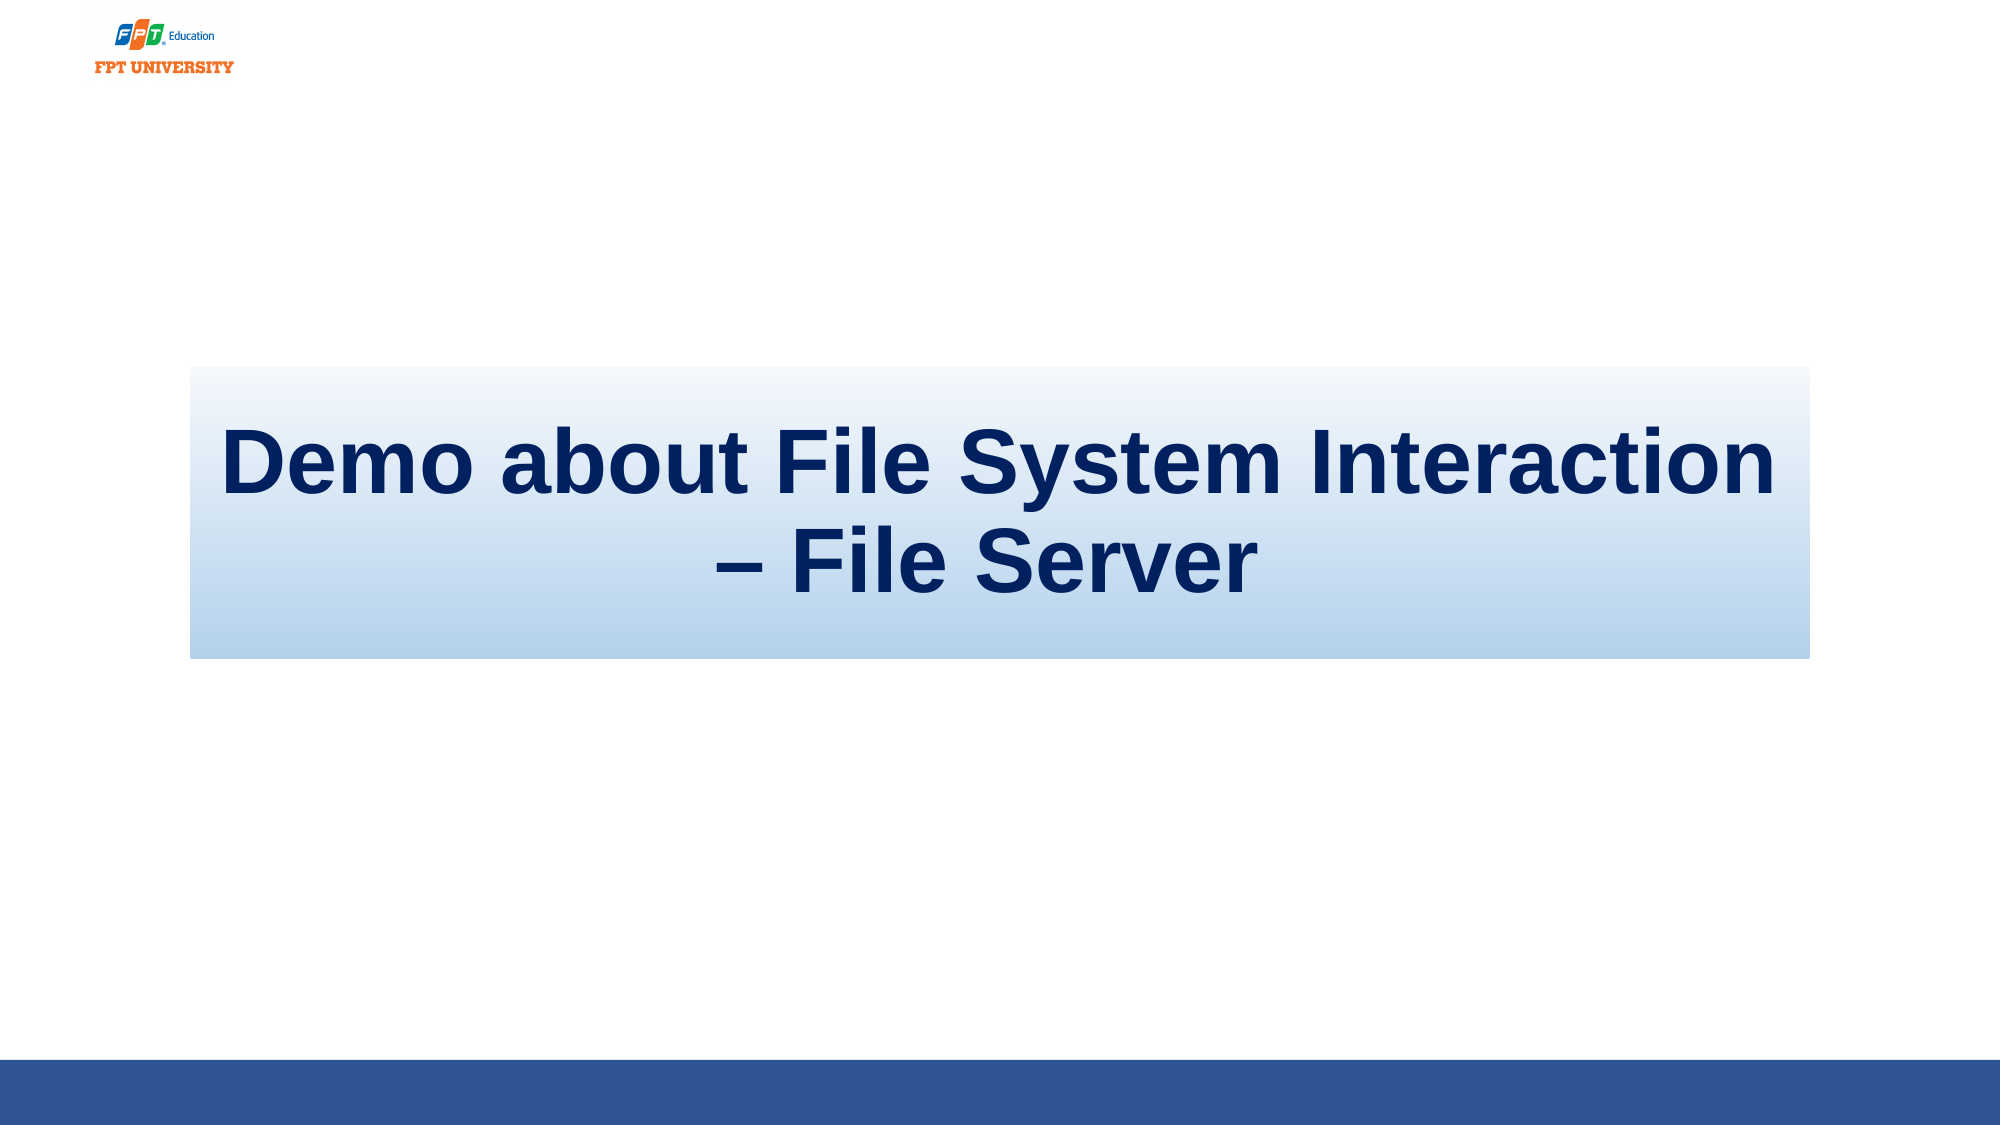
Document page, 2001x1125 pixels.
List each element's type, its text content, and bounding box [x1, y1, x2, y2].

title Demo about File System Interaction – File Server [190, 367, 1810, 659]
picture [85, 3, 239, 88]
